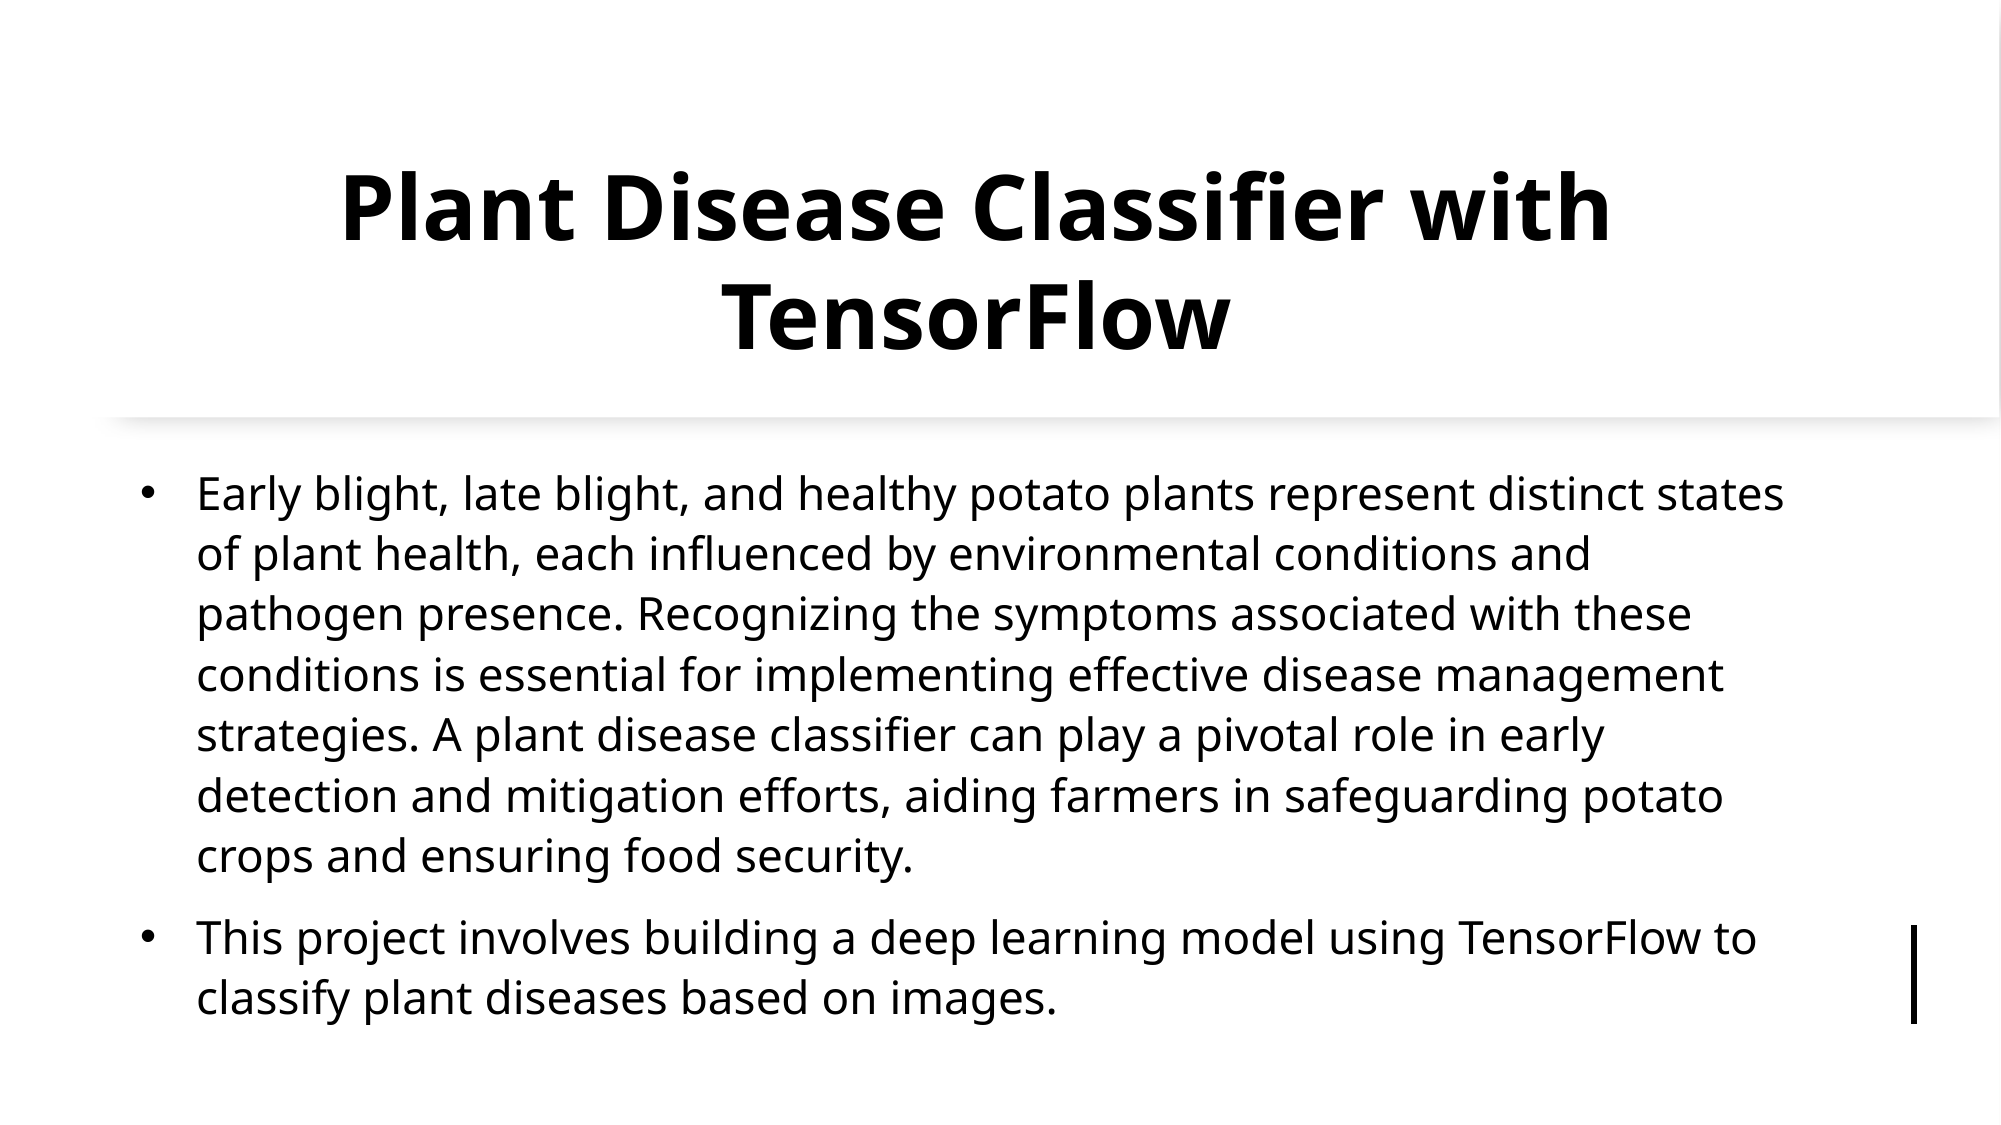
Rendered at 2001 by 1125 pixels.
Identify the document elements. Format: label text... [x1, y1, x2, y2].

list Early blight, late blight, and healthy potato plants represent distinct states of plant health, each influenced by environmental conditions and pathogen presence. Recognizing the symptoms associated with these conditions is essential for implementing effective disease management strategies. A plant disease classifier can play a pivotal role in early detection and mitigation efforts, aiding farmers in safeguarding potato crops and ensuring food security. This project involves building a deep learning model using TensorFlow to classify plant diseases based on images. [124, 451, 1828, 1067]
title Plant Disease Classifier with TensorFlow [124, 140, 1828, 376]
